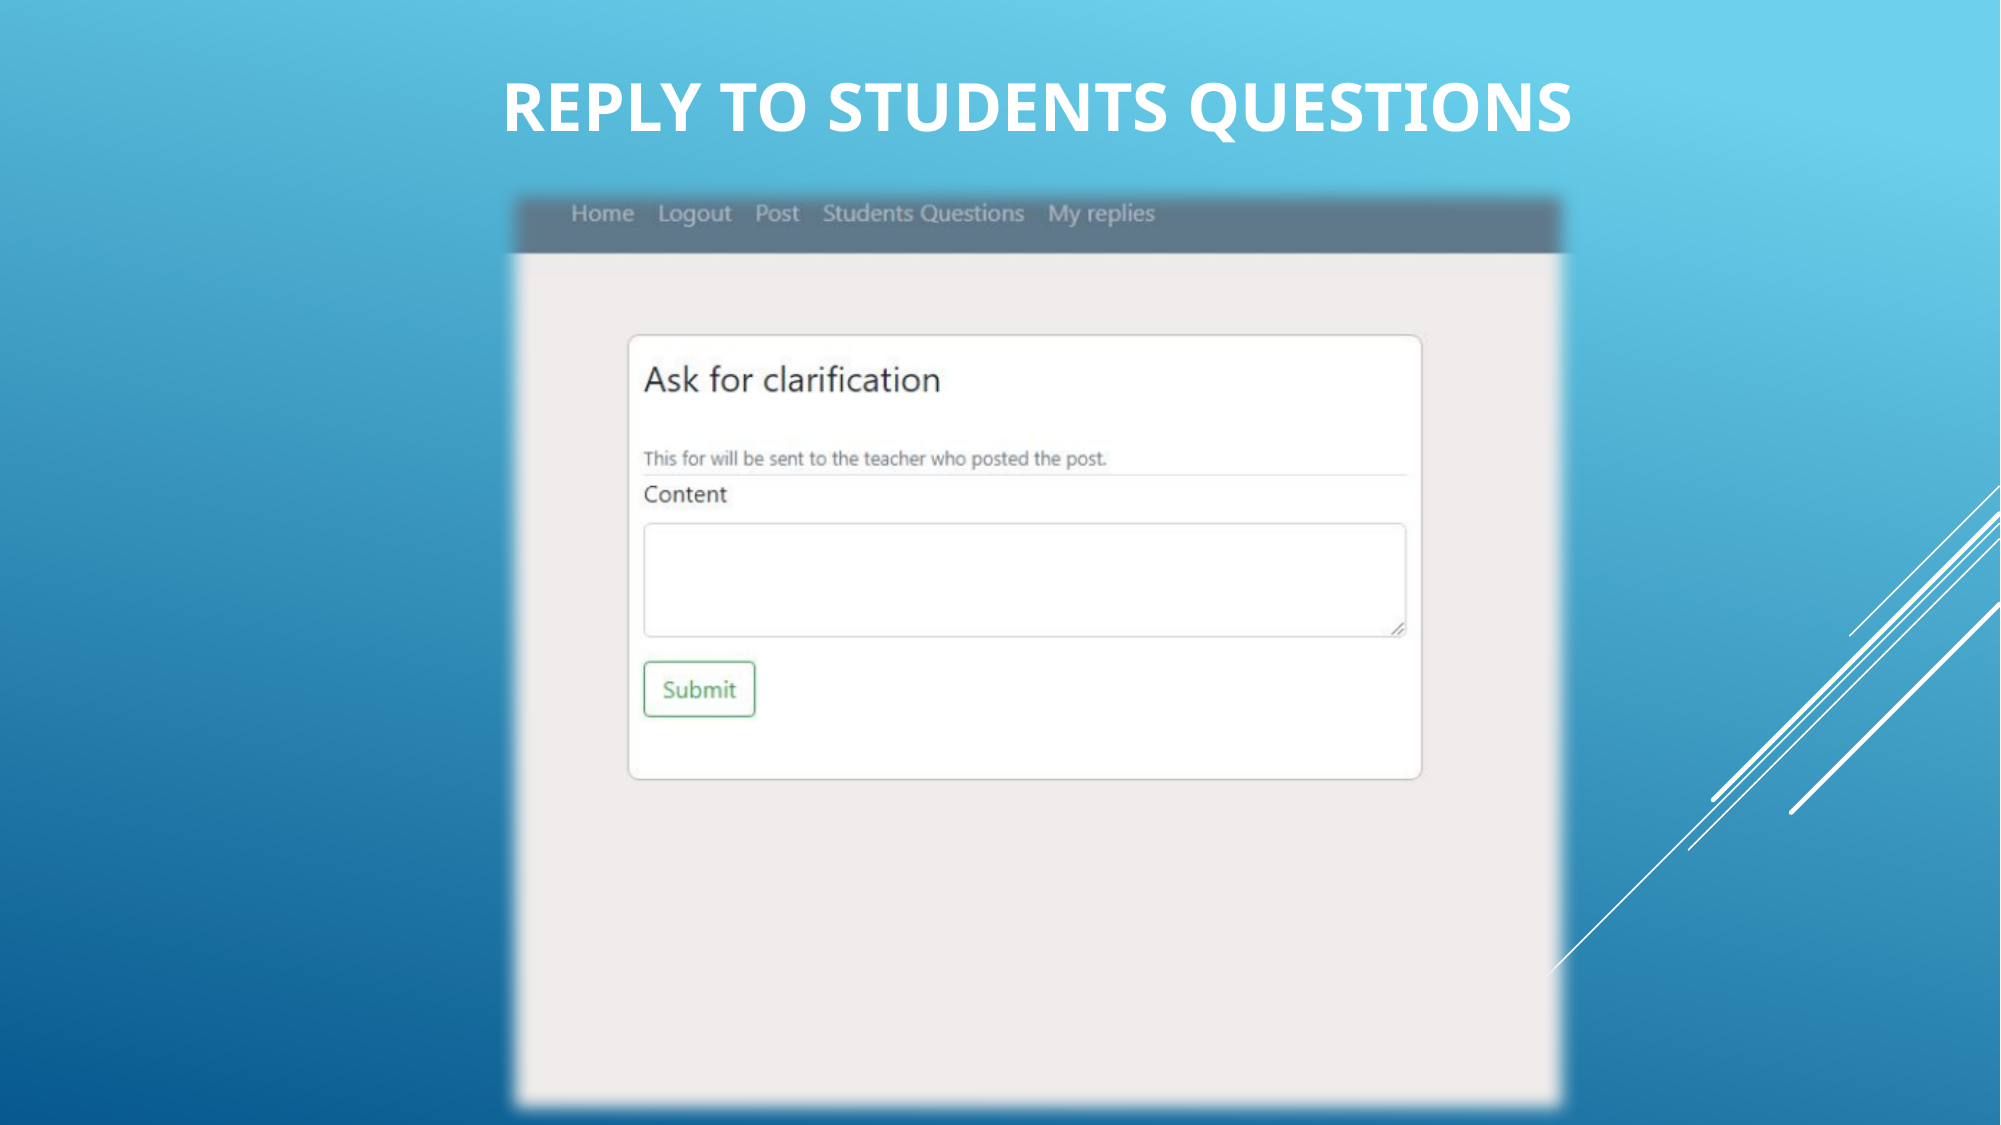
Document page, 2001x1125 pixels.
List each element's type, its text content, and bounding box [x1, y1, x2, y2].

text_box REPLY TO STUDENTS QUESTIONS [486, 57, 1590, 153]
picture [497, 179, 1579, 1125]
